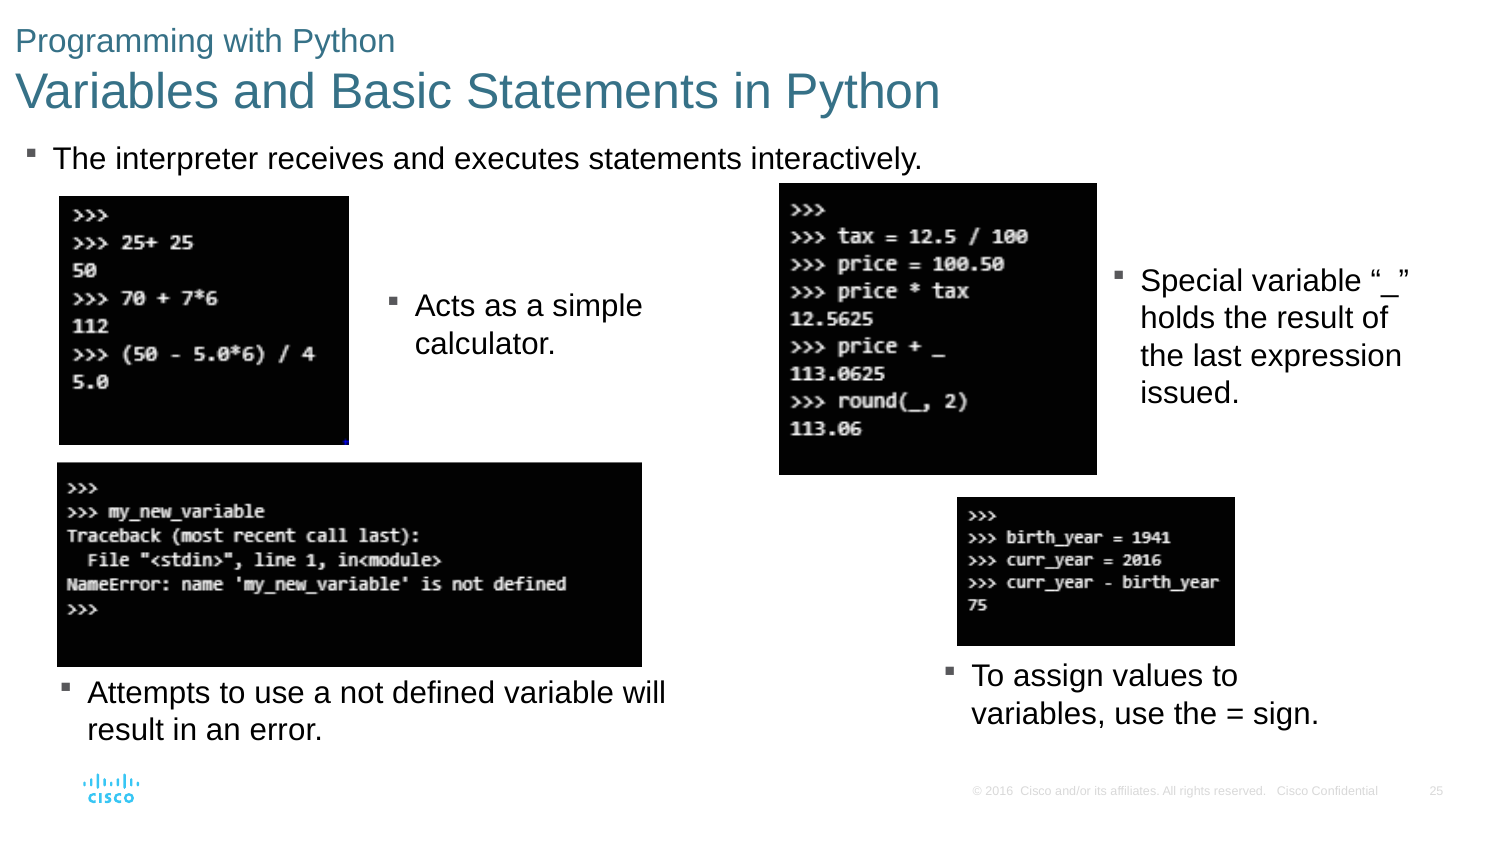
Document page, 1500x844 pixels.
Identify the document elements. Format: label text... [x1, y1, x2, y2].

text_box Acts as a simple calculator. [372, 278, 689, 368]
picture [59, 196, 349, 446]
text_box Attempts to use a not defined variable will result in an error. [44, 664, 689, 755]
title Programming with Python Variables and Basic Statements in Python [0, 6, 1500, 131]
picture [57, 461, 642, 667]
picture [957, 497, 1236, 646]
text_box The interpreter receives and executes statements interactively. [10, 131, 1307, 234]
text_box To assign values to variables, use the = sign. [928, 648, 1355, 738]
text_box Special variable “_” holds the result of the last expression issued. [1101, 252, 1433, 418]
picture [779, 183, 1097, 475]
